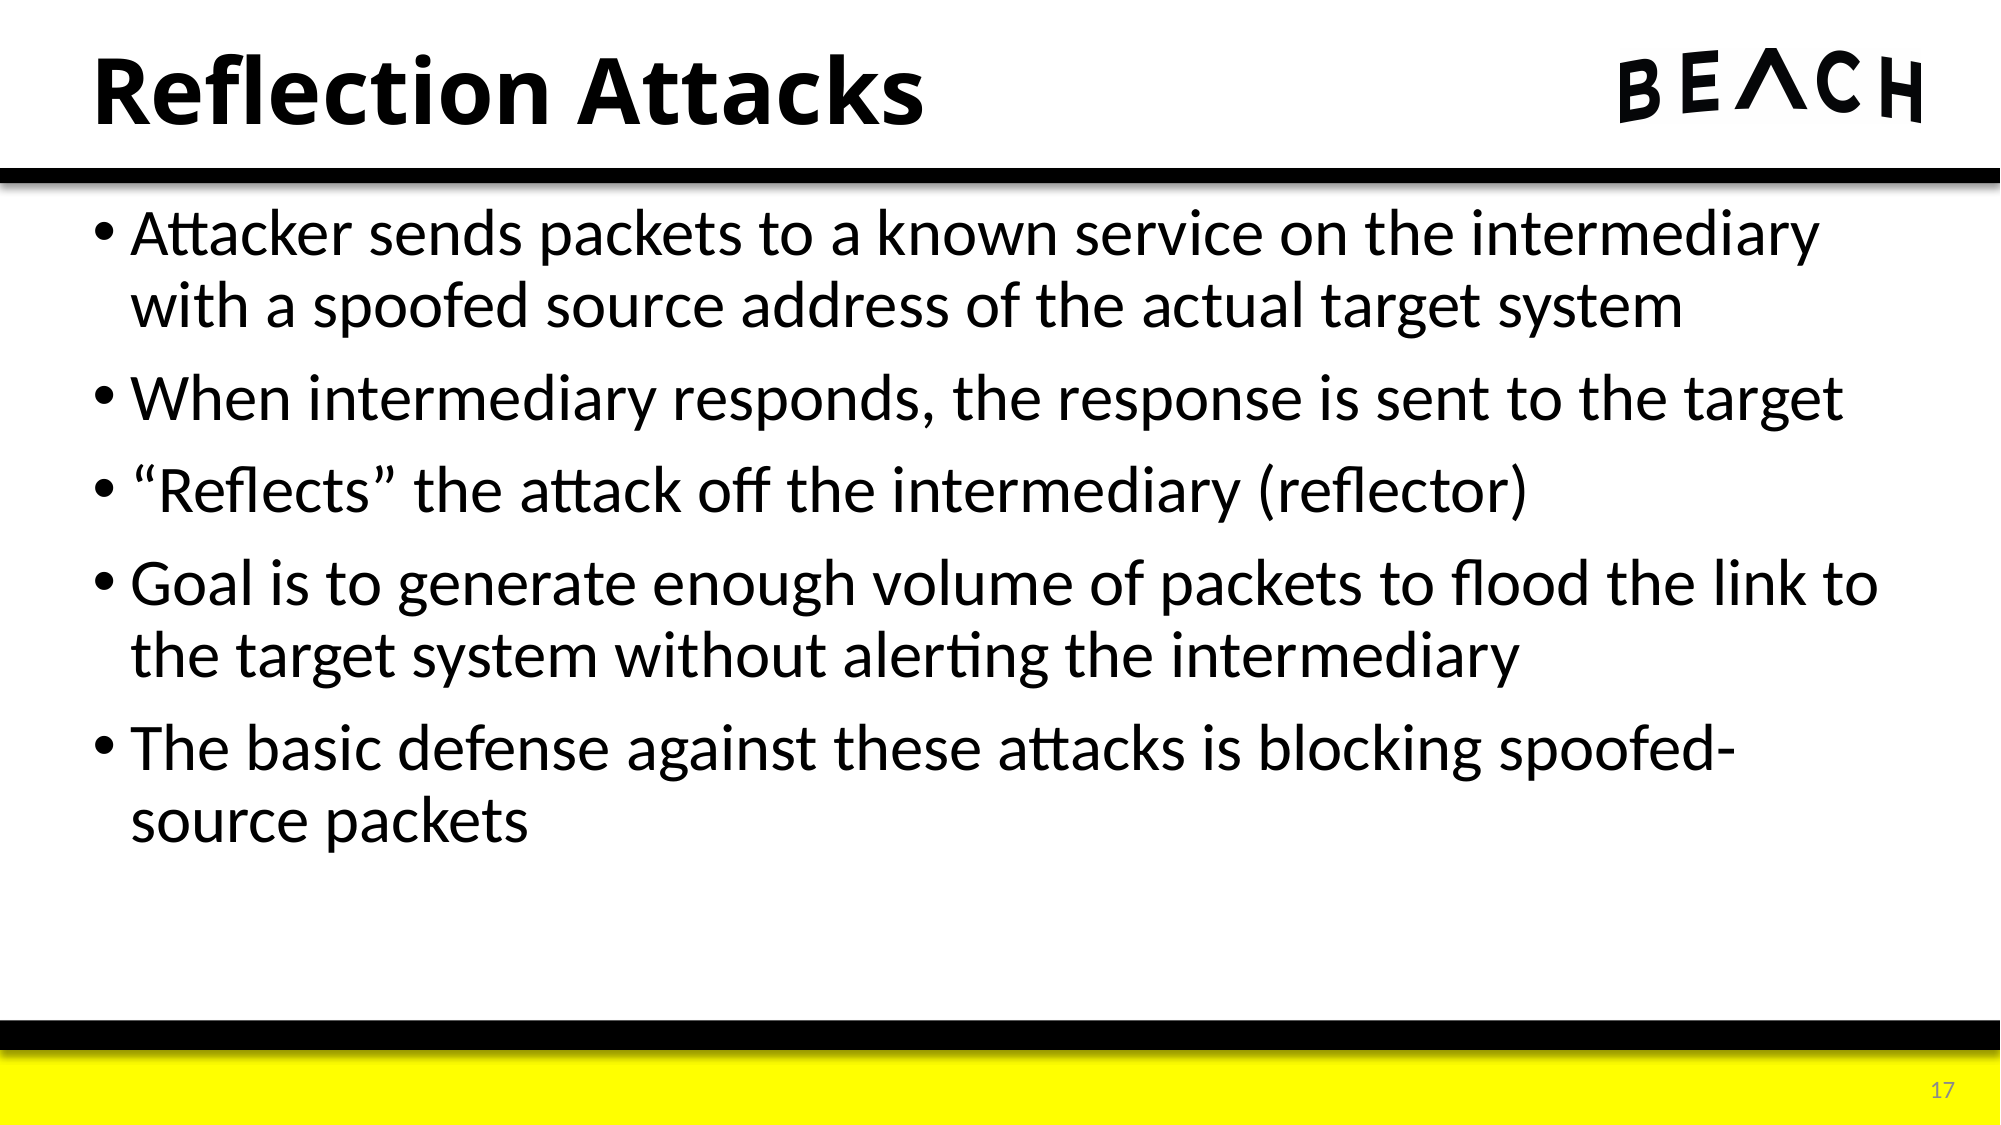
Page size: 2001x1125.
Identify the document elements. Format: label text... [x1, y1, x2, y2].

text_box [0, 167, 2000, 184]
list Attacker sends packets to a known service on the intermediary with a spoofed source address of the actual target system When intermediary responds, the response is sent to the target “Reflects” the attack off the intermediary (reflector) Goal is to generate enough volume of packets to flood the link to the target system without alerting the intermediary The basic defense against these attacks is blocking spoofed-source packets [77, 190, 1921, 990]
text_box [0, 1020, 2000, 1125]
text_box Reflection Attacks [74, 10, 1524, 179]
picture [1620, 48, 1921, 124]
